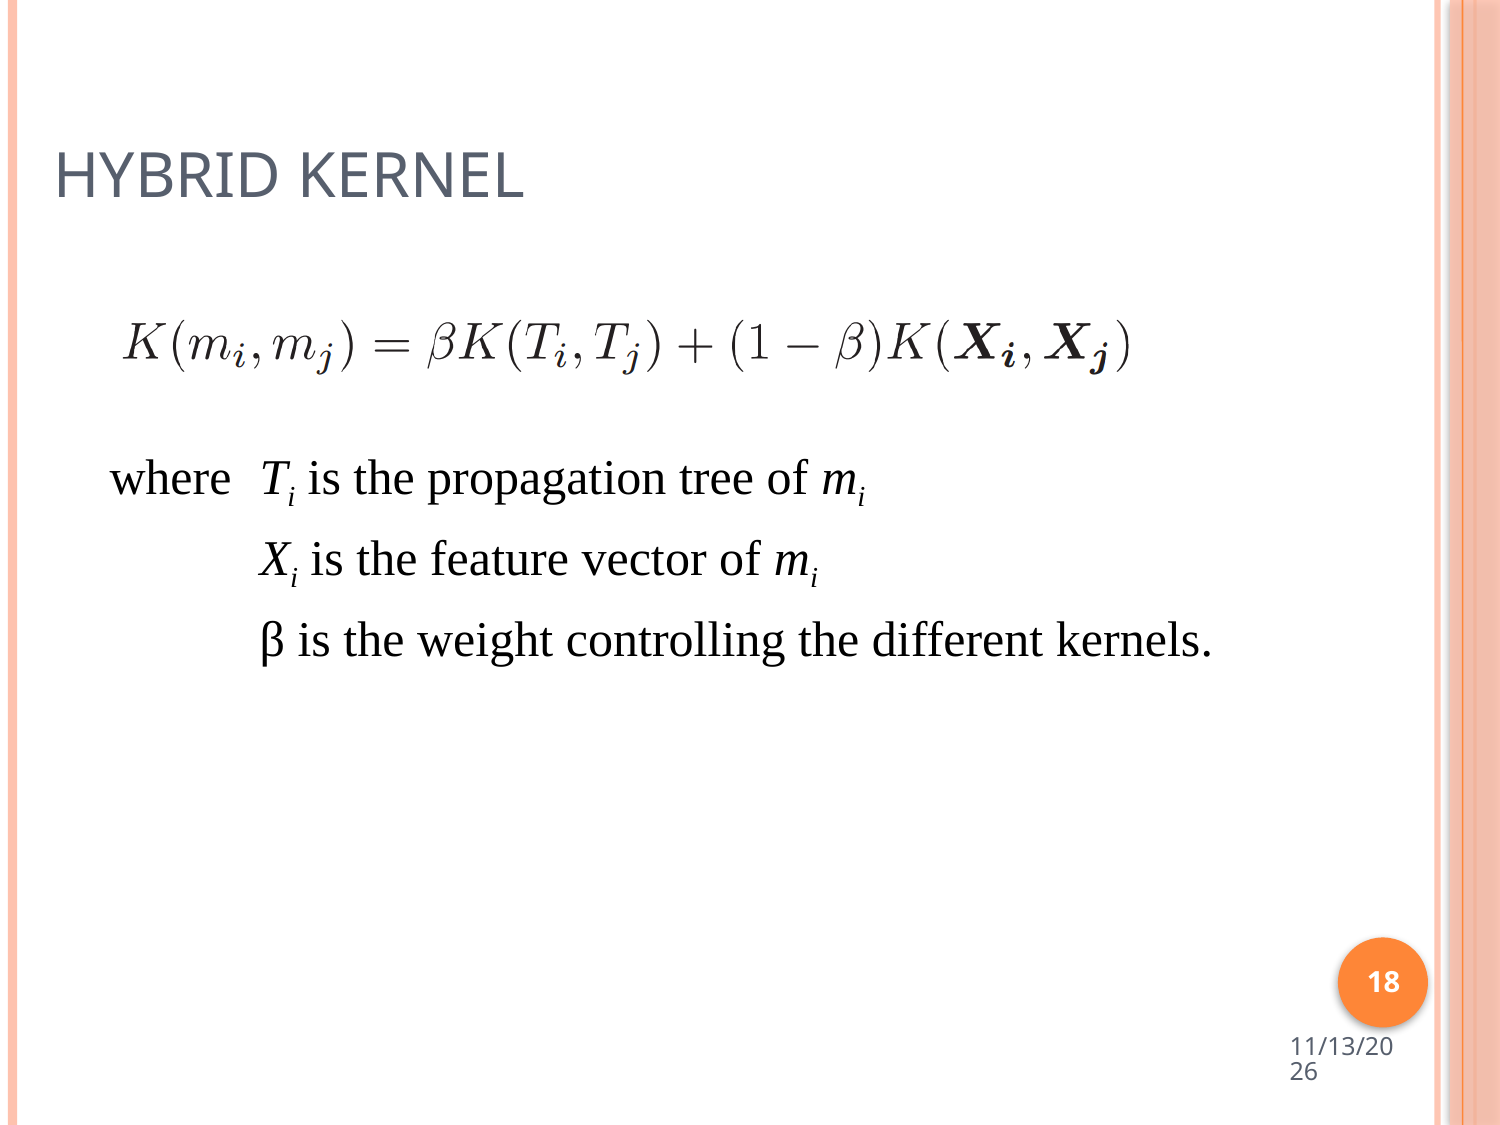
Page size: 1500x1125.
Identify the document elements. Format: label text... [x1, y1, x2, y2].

slide_number 18 [1333, 940, 1434, 1027]
picture [111, 295, 1153, 403]
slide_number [1274, 1017, 1416, 1079]
title Hybrid Kernel [38, 0, 1333, 218]
list where Ti is the propagation tree of mi Xi is the feature vector of mi β is the weight controlling the different kernels. [94, 437, 1331, 863]
